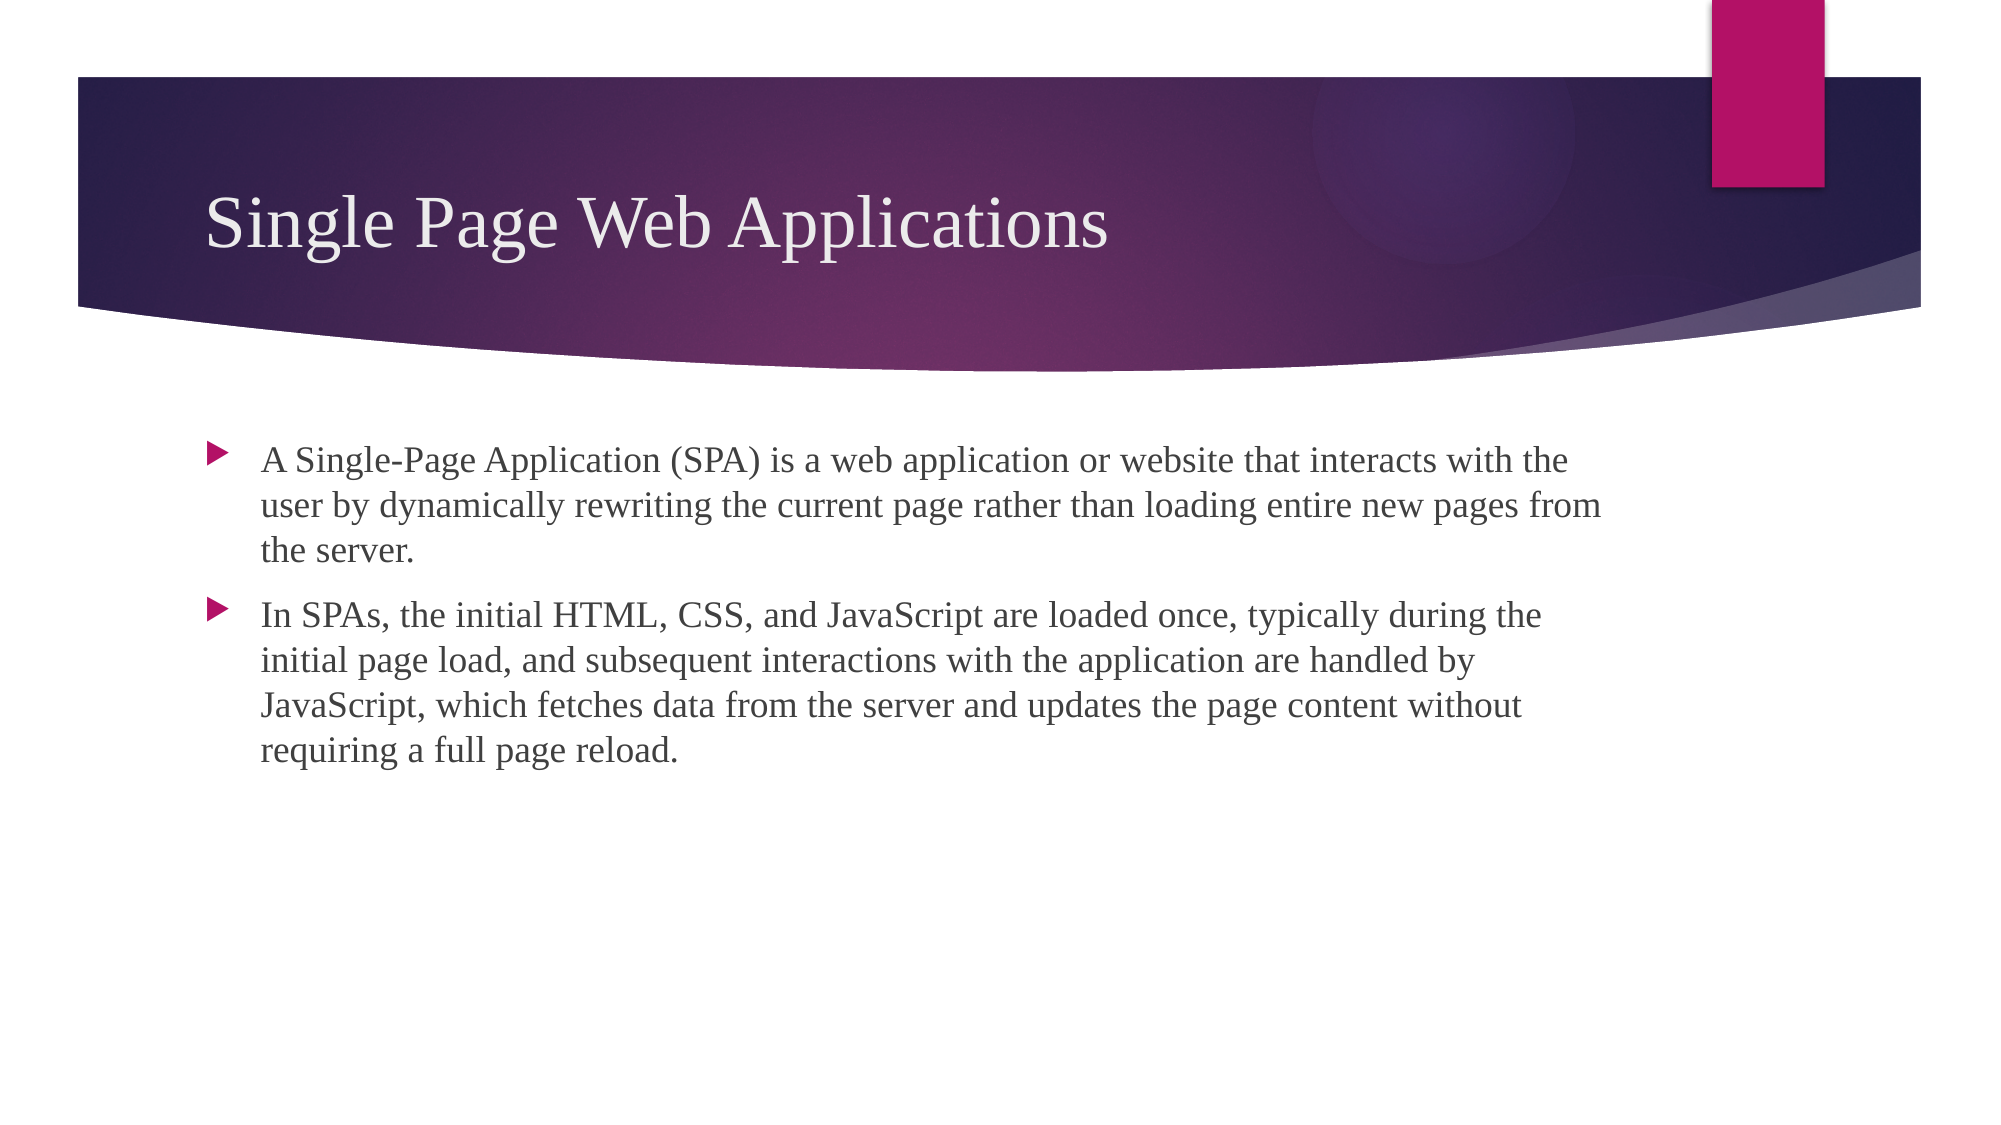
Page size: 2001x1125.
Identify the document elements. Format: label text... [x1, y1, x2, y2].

list A Single-Page Application (SPA) is a web application or website that interacts with the user by dynamically rewriting the current page rather than loading entire new pages from the server. In SPAs, the initial HTML, CSS, and JavaScript are loaded once, typically during the initial page load, and subsequent interactions with the application are handled by JavaScript, which fetches data from the server and updates the page content without requiring a full page reload. [189, 427, 1638, 988]
title Single Page Web Applications [189, 159, 1627, 276]
